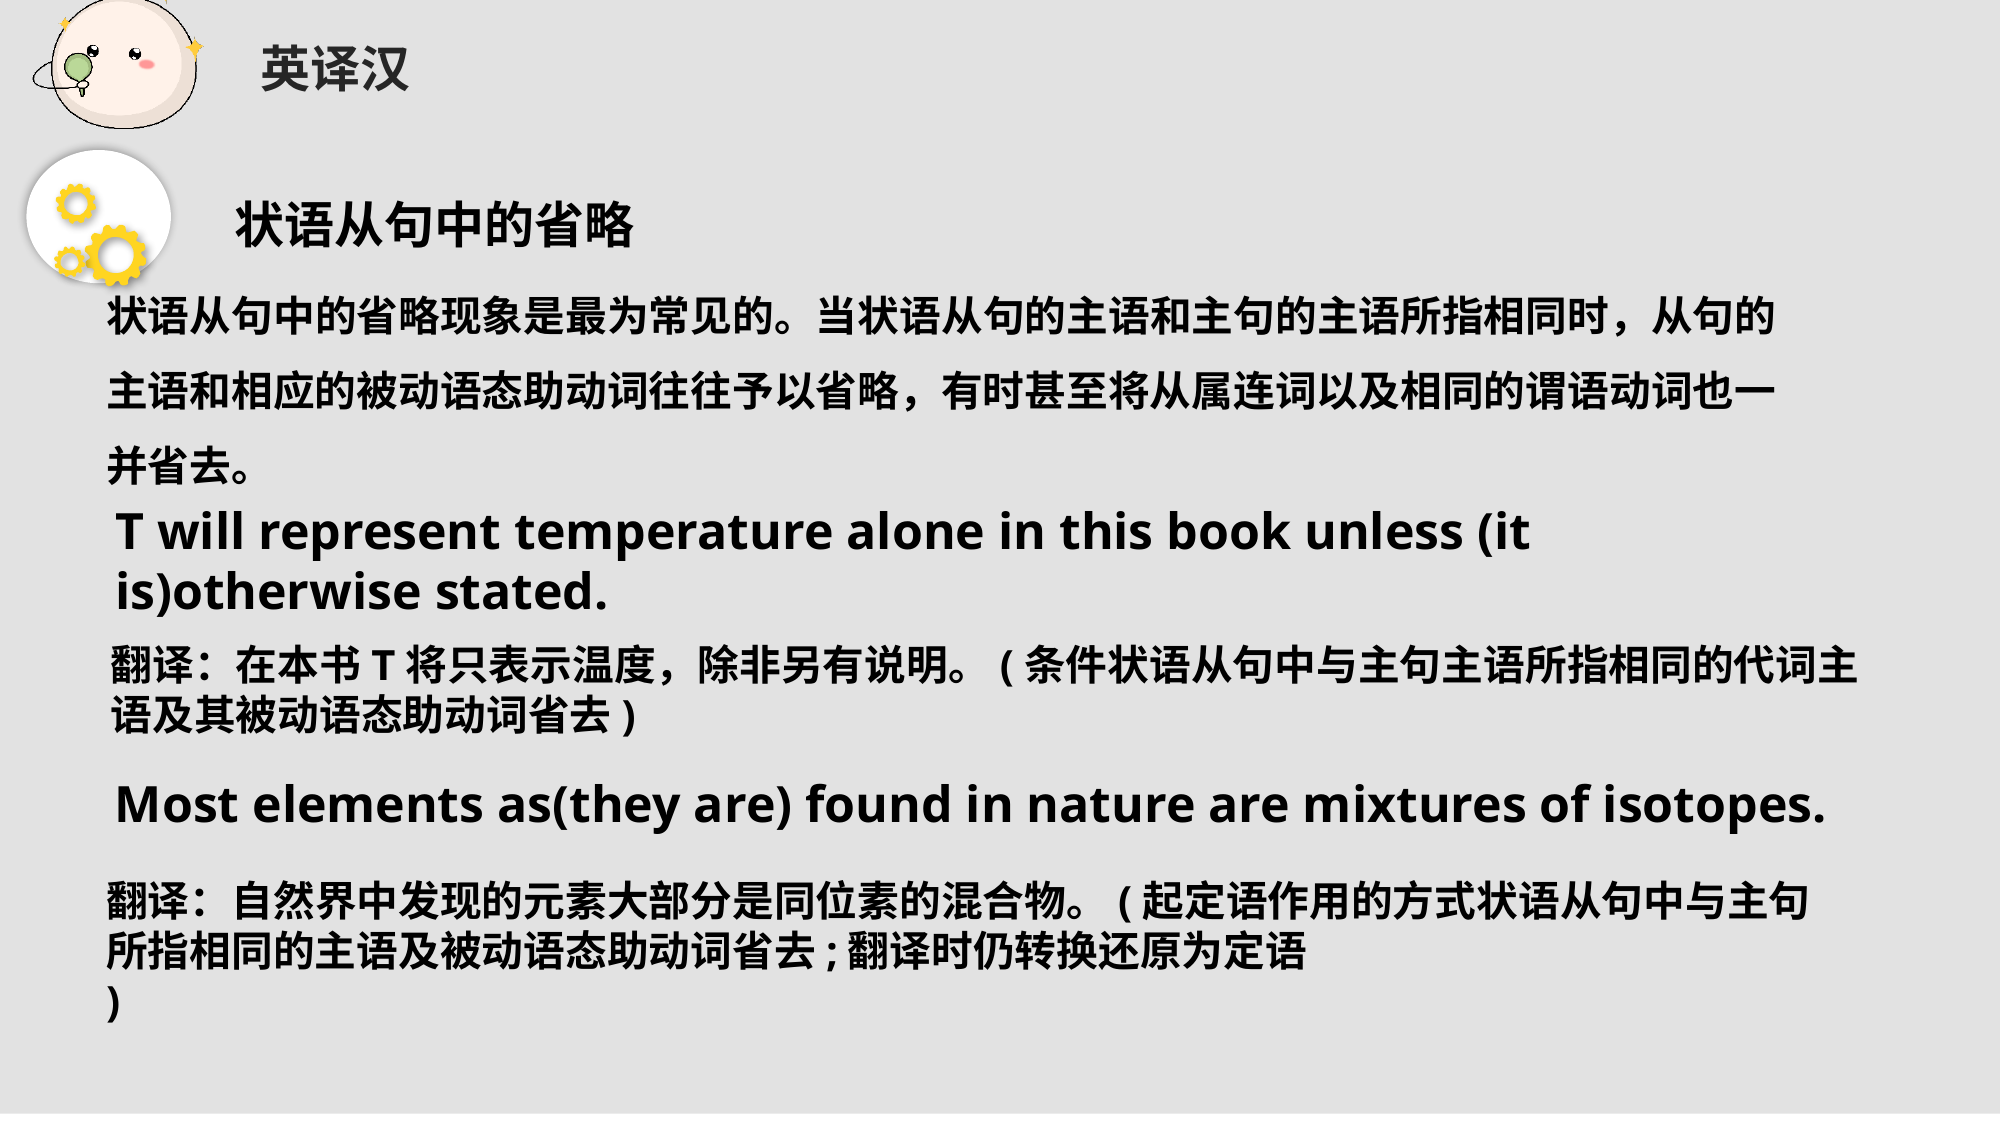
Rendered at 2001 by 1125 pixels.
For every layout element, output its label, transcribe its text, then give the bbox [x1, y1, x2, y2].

text_box Most elements as(they are) found in nature are mixtures of isotopes. [100, 765, 1844, 866]
text_box 状语从句中的省略 [219, 156, 1173, 289]
picture [26, 0, 212, 151]
text_box 翻译：在本书T将只表示温度，除非另有说明。(条件状语从句中与主句主语所指相同的代词主语及其被动语态助动词省去) [95, 631, 1895, 764]
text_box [26, 150, 171, 287]
text_box 状语从句中的省略现象是最为常见的。当状语从句的主语和主句的主语所指相同时，从句的主语和相应的被动语态助动词往往予以省略，有时甚至将从属连词以及相同的谓语动词也一并省去。 [91, 257, 1829, 492]
text_box 翻译：自然界中发现的元素大部分是同位素的混合物。(起定语作用的方式状语从句中与主句所指相同的主语及被动语态助动词省去;翻译时仍转换还原为定语 ) [91, 866, 1856, 974]
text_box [219, 0, 821, 168]
text_box T will represent temperature alone in this book unless (it is)otherwise stated. [100, 492, 1785, 578]
text_box [0, 0, 2000, 1115]
